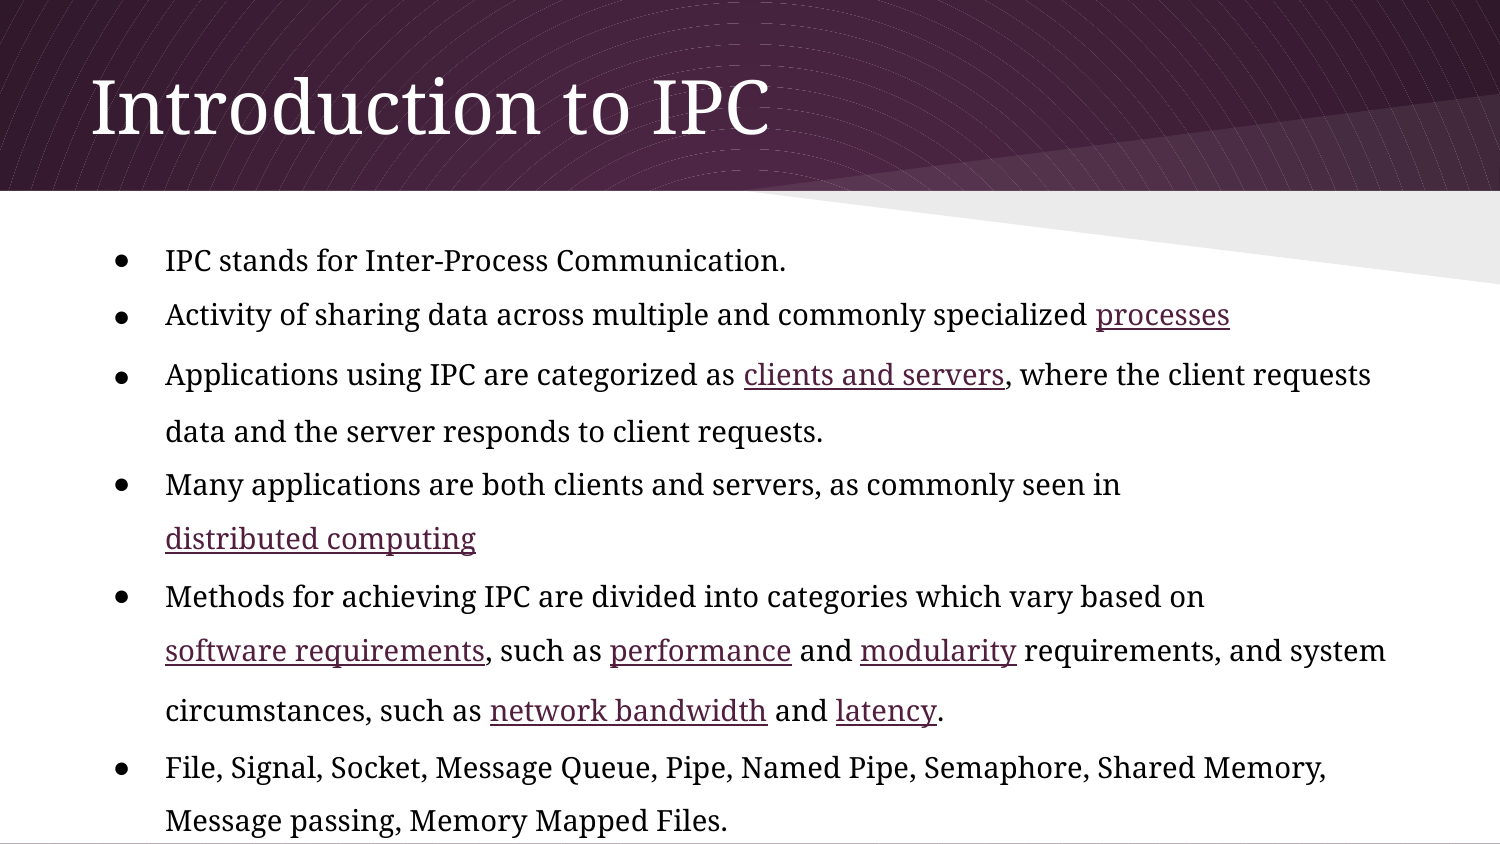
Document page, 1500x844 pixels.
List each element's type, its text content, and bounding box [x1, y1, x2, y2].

list IPC stands for Inter-Process Communication. Activity of sharing data across multiple and commonly specialized processes Applications using IPC are categorized as clients and servers, where the client requests data and the server responds to client requests. Many applications are both clients and servers, as commonly seen in distributed computing Methods for achieving IPC are divided into categories which vary based on software requirements, such as performance and modularity requirements, and system circumstances, such as network bandwidth and latency. File, Signal, Socket, Message Queue, Pipe, Named Pipe, Semaphore, Shared Memory, Message passing, Memory Mapped Files. [75, 209, 1425, 821]
title Introduction to IPC [75, 33, 1425, 175]
